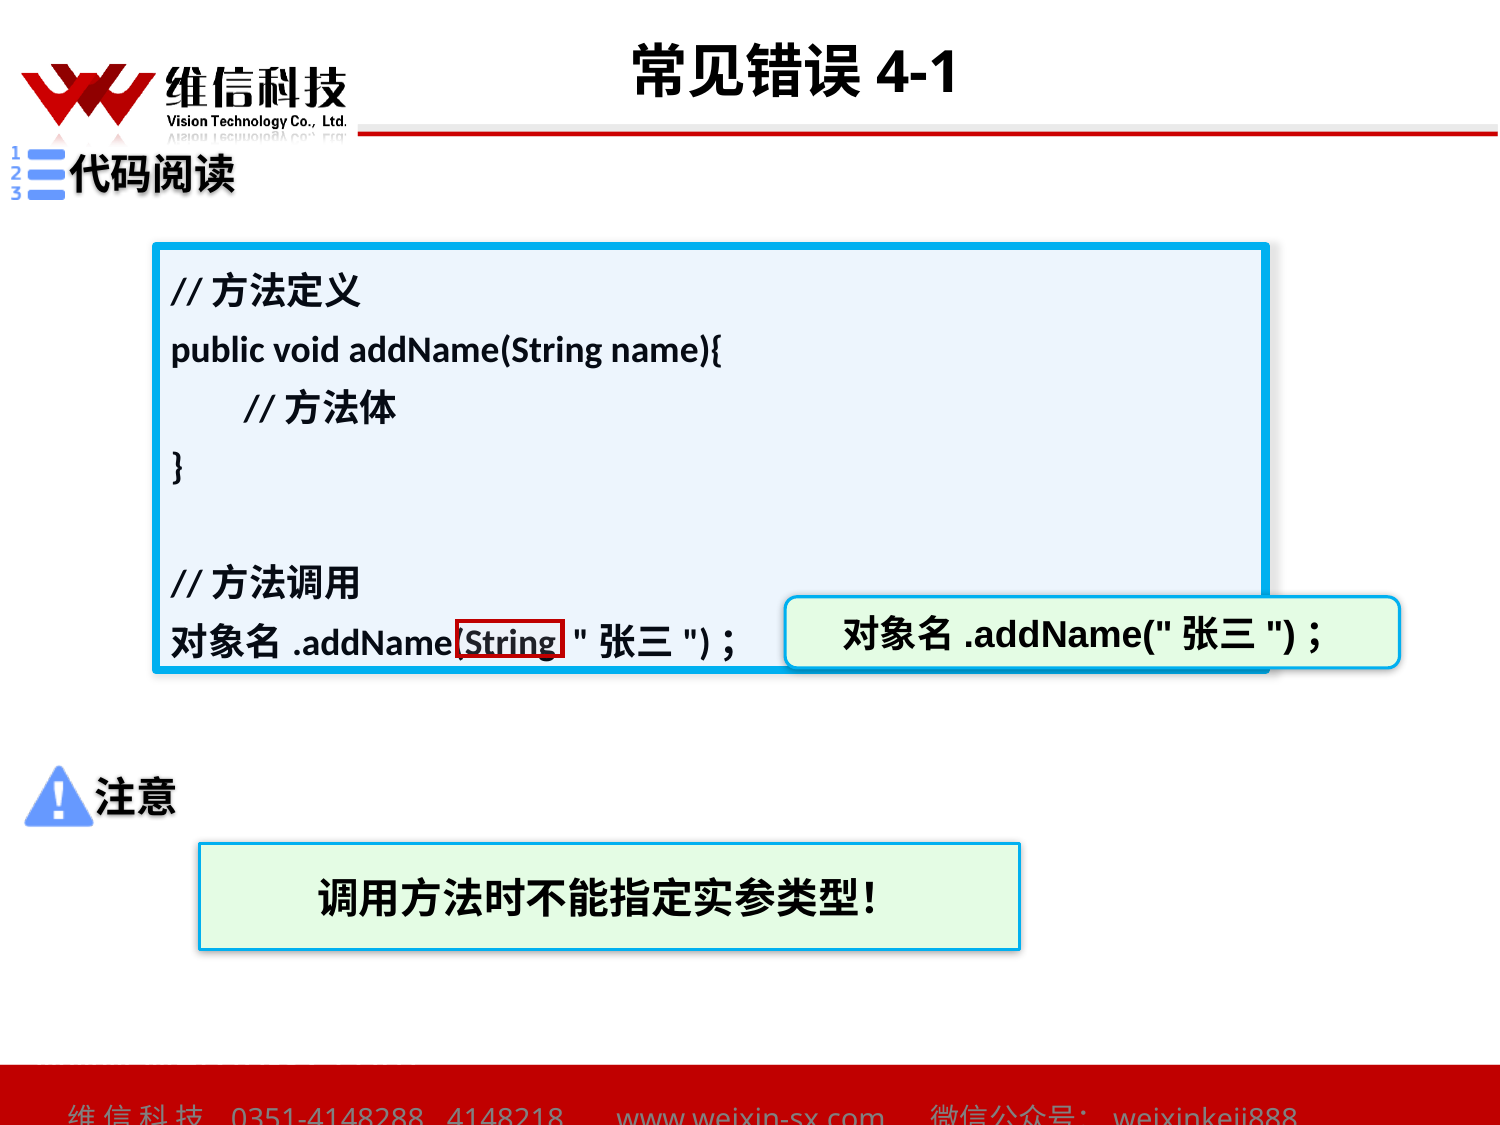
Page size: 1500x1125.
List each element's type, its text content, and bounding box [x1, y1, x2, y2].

text_box //方法定义 public void addName(String name){ //方法体 } //方法调用 对象名.addName(String "张三")； [155, 246, 1266, 671]
picture [19, 55, 120, 140]
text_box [20, 761, 195, 830]
title 常见错误4-1 [120, 35, 1471, 183]
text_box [11, 140, 253, 207]
text_box [456, 621, 563, 657]
text_box 对象名.addName("张三")； [785, 596, 1400, 668]
text_box 调用方法时不能指定实参类型！ [199, 843, 1020, 950]
